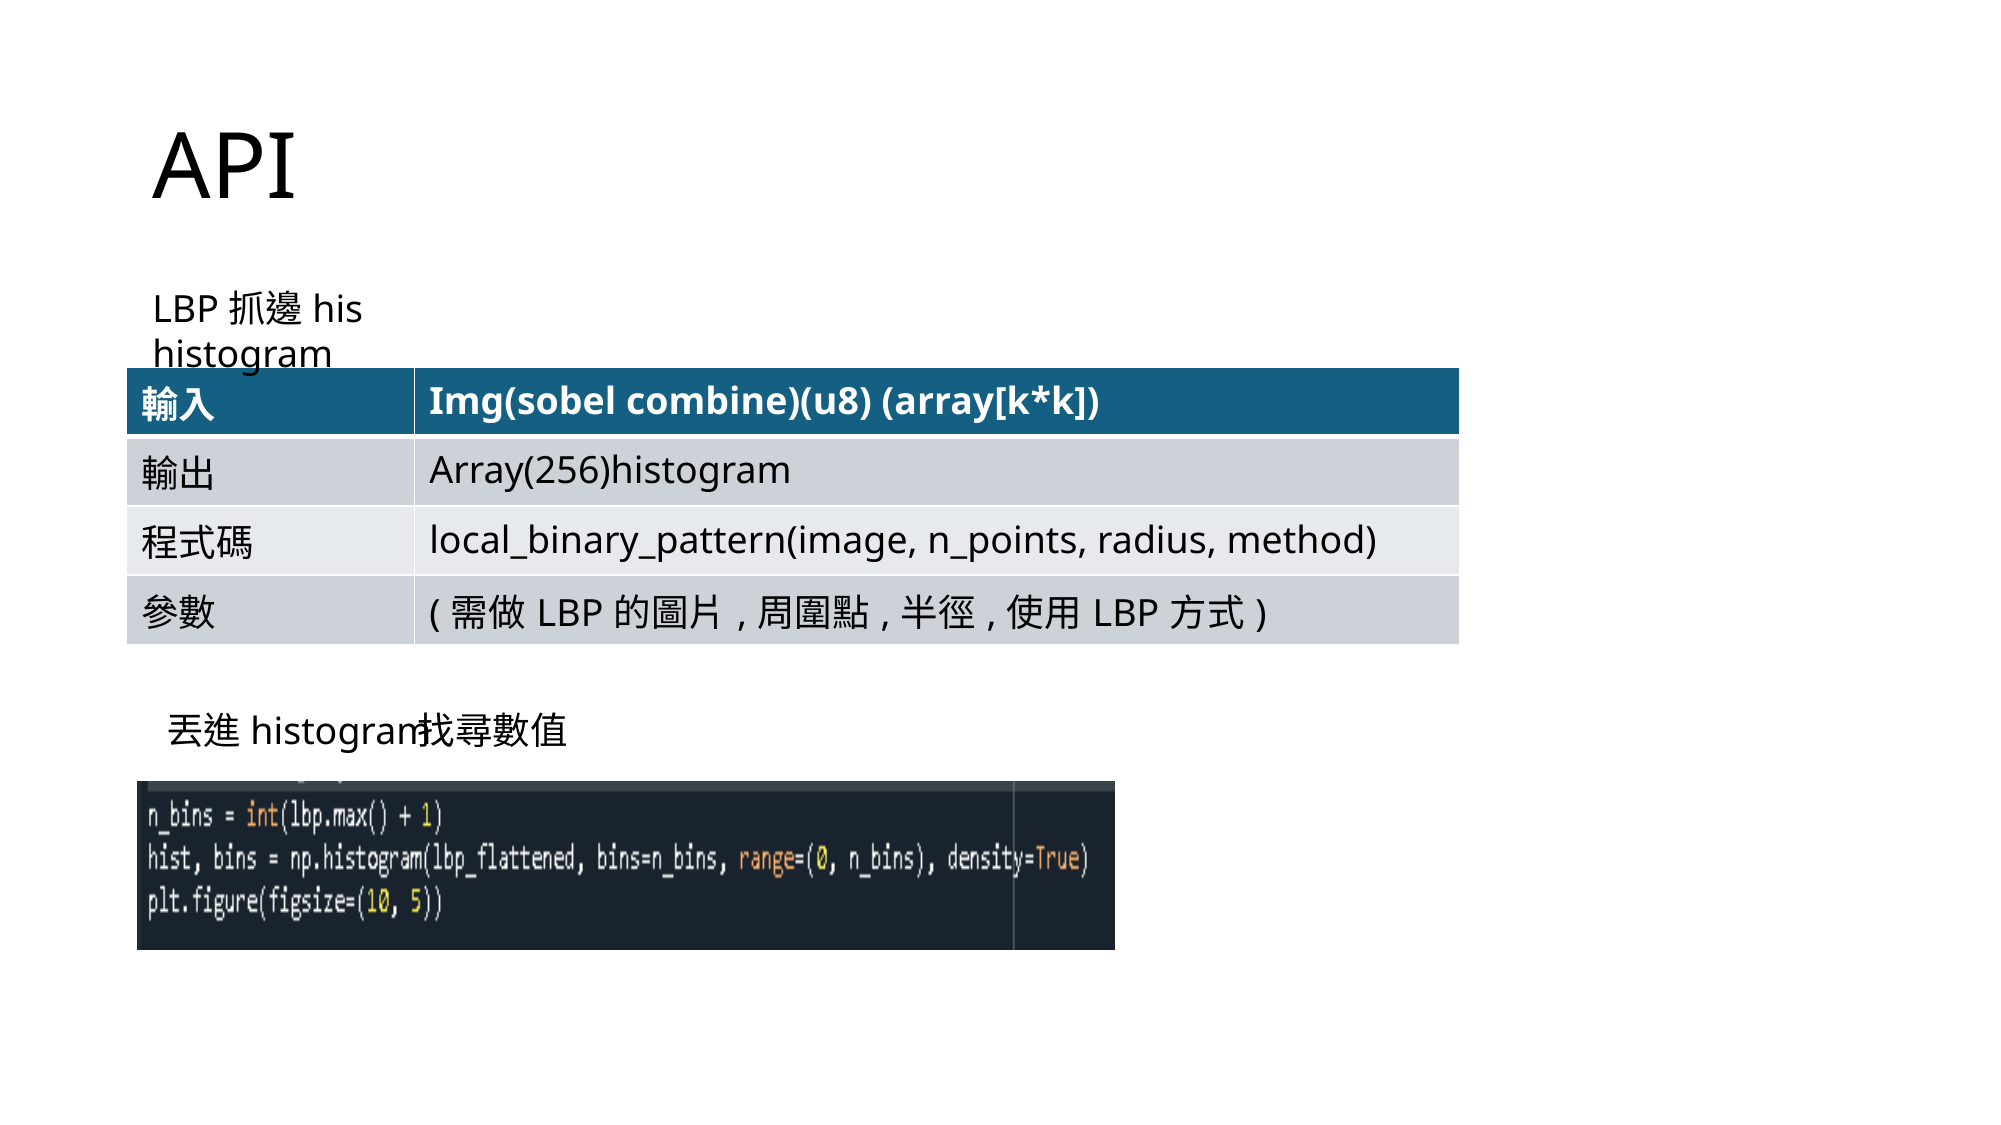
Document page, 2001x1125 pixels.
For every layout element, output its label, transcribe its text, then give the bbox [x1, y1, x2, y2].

picture [136, 781, 1115, 951]
text_box LBP抓邊his histogram [137, 277, 565, 382]
title API [137, 59, 1863, 278]
text_box 找尋數值 [403, 700, 626, 760]
table_cell (需做LBP的圖片,周圍點,半徑,使用LBP方式) [415, 576, 1459, 644]
table_cell 輸出 [127, 439, 414, 505]
table_cell 參數 [127, 576, 414, 644]
table_cell Array(256)histogram [415, 439, 1459, 505]
table_cell local_binary_pattern(image, n_points, radius, method) [415, 507, 1459, 574]
table_header 輸入 [127, 368, 414, 434]
text_box 丟進histogram [151, 700, 403, 760]
table_header Img(sobel combine)(u8) (array[k*k]) [415, 368, 1459, 434]
table_cell 程式碼 [127, 507, 414, 574]
